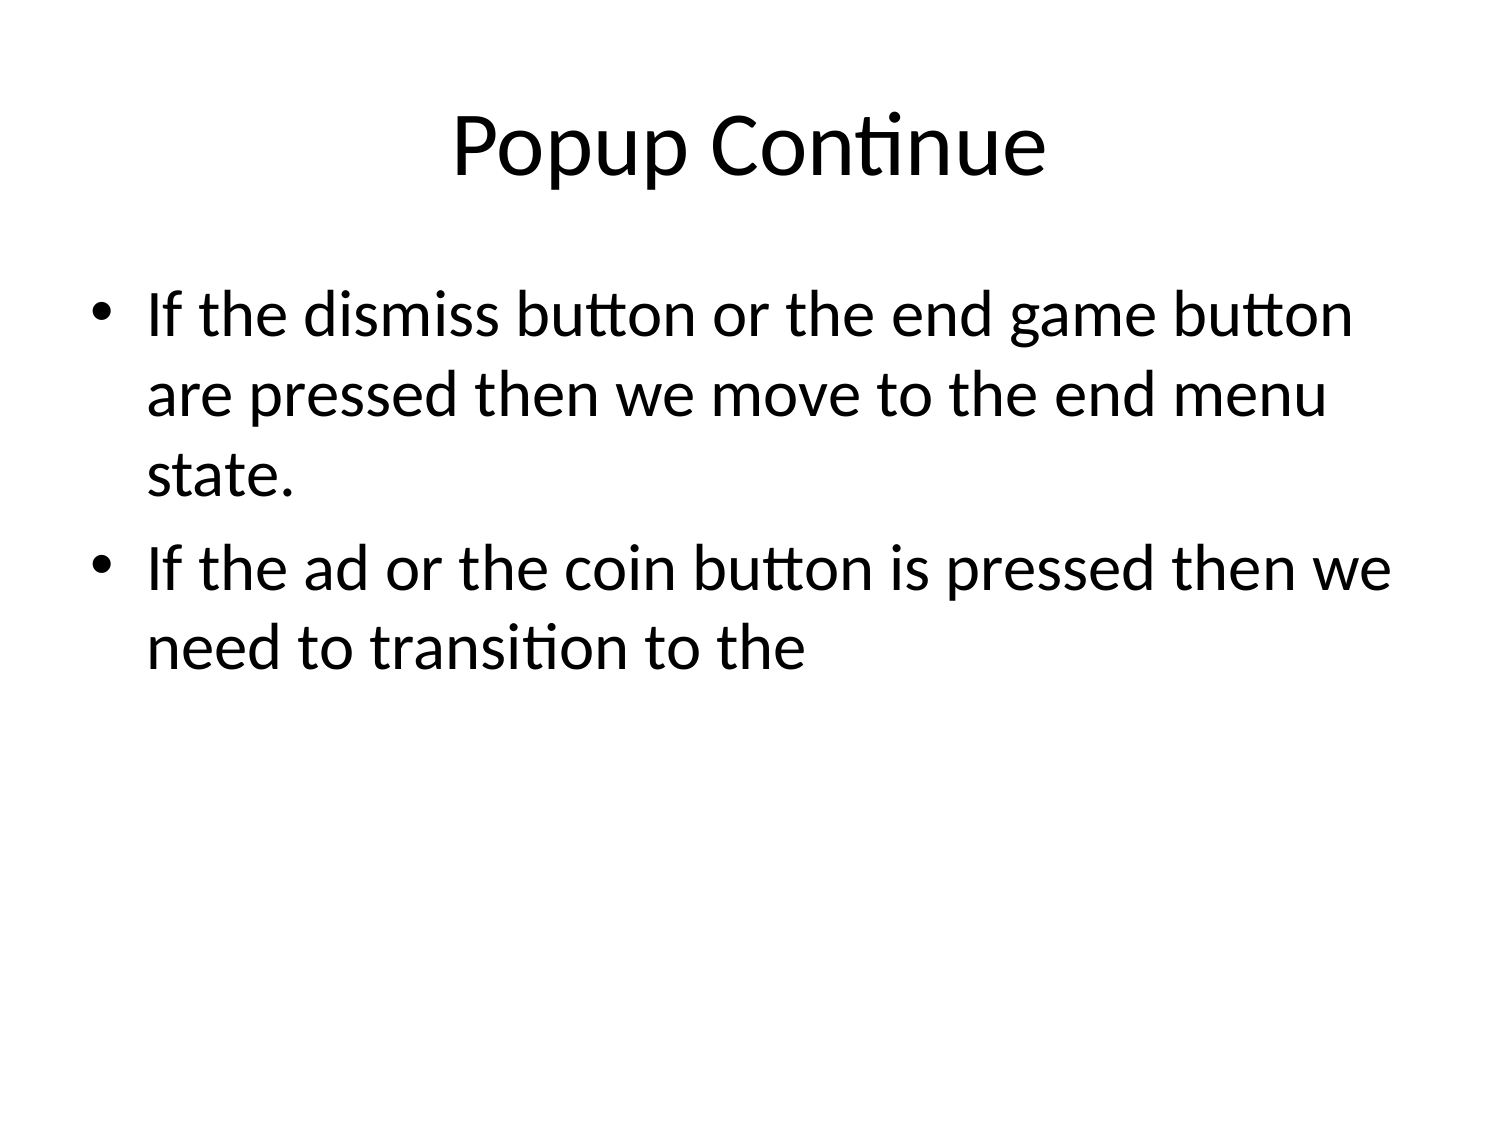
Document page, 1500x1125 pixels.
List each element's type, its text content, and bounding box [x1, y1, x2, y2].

list If the dismiss button or the end game button are pressed then we move to the end menu state. If the ad or the coin button is pressed then we need to transition to the [75, 262, 1425, 1005]
title Popup Continue [75, 45, 1425, 233]
